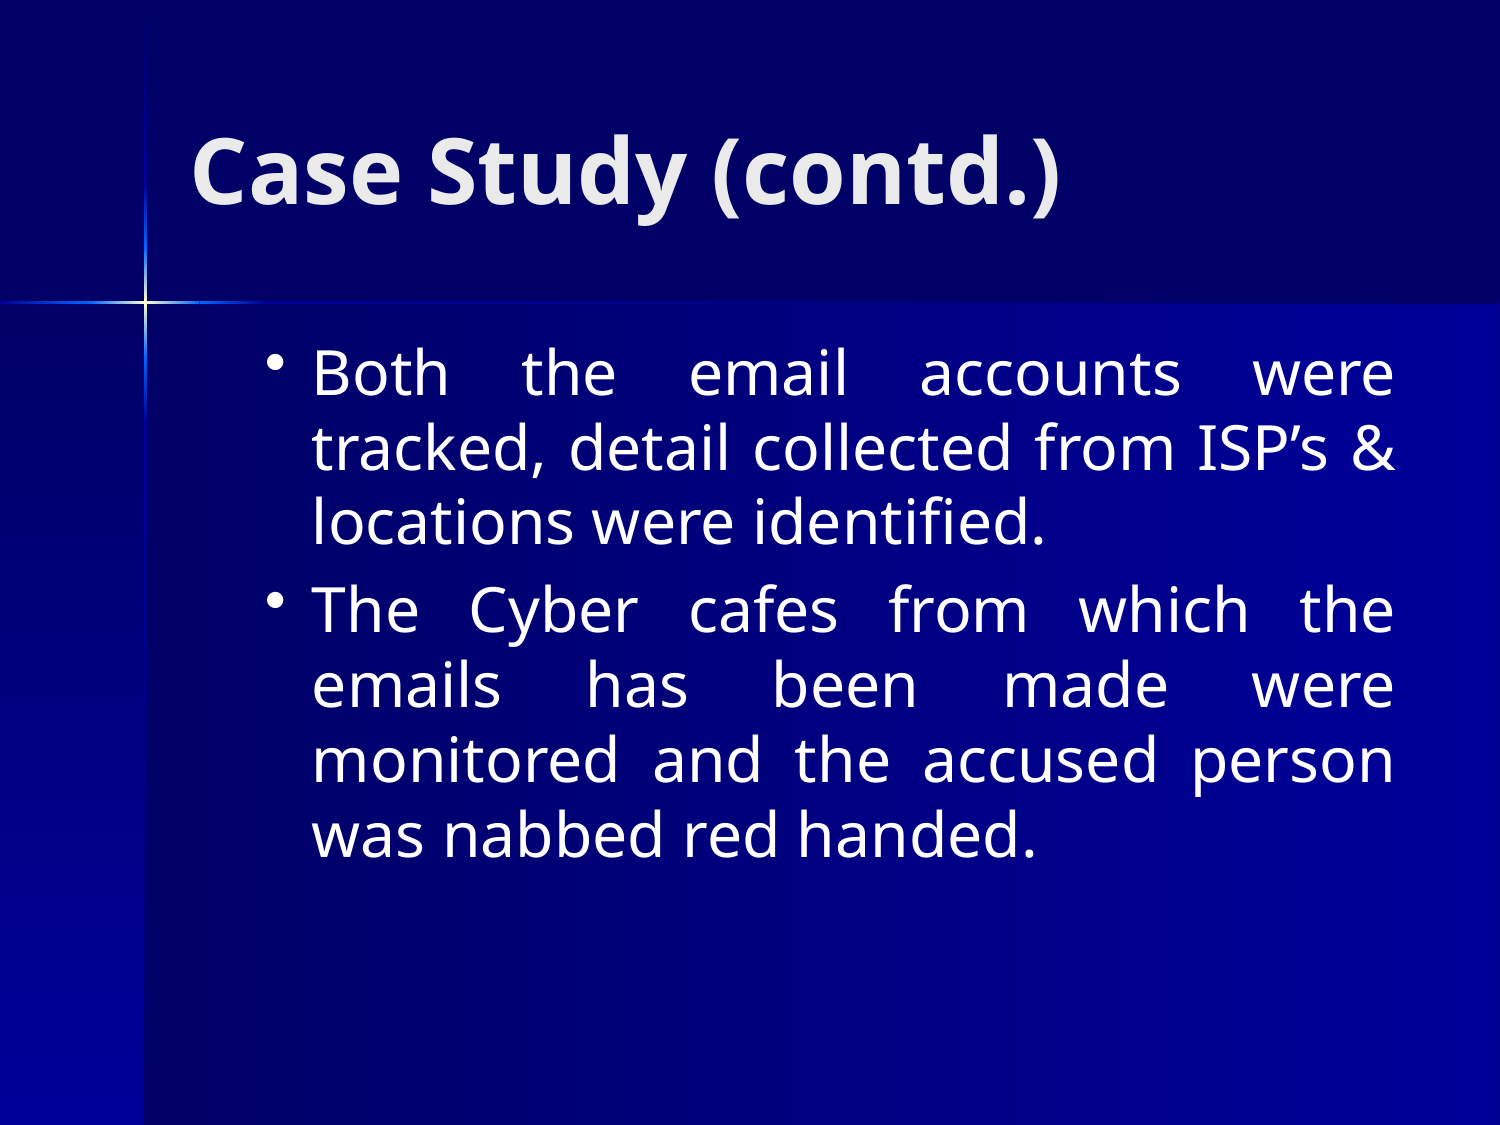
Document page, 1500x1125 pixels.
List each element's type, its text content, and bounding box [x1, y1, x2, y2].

title Case Study (contd.) [174, 49, 1413, 286]
list Both the email accounts were tracked, detail collected from ISP’s & locations were identified. The Cyber cafes from which the emails has been made were monitored and the accused person was nabbed red handed. [174, 324, 1413, 1001]
